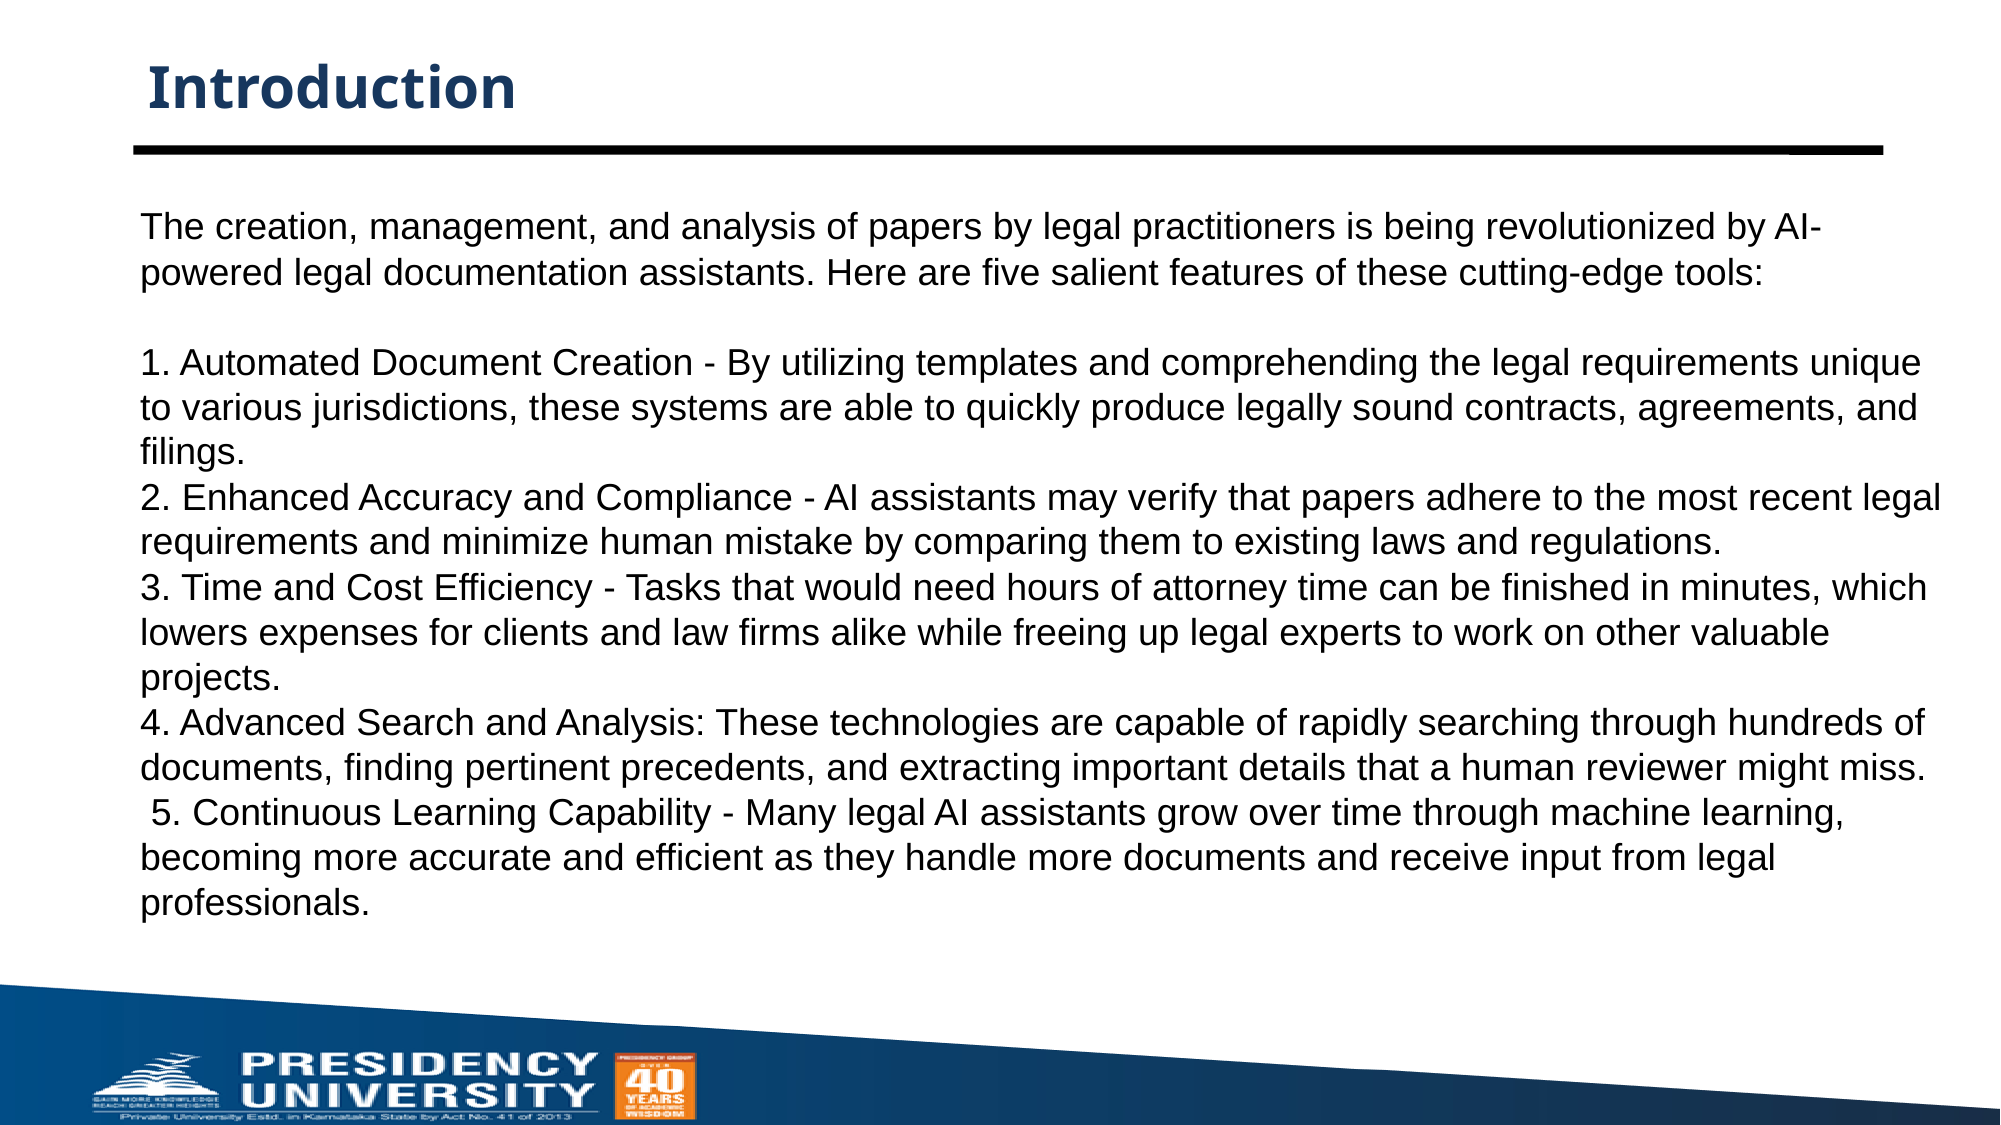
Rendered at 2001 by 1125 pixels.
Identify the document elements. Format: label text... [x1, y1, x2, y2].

list The creation, management, and analysis of papers by legal practitioners is being revolutionized by AI-powered legal documentation assistants. Here are five salient features of these cutting-edge tools: 1. Automated Document Creation - By utilizing templates and comprehending the legal requirements unique to various jurisdictions, these systems are able to quickly produce legally sound contracts, agreements, and filings. 2. Enhanced Accuracy and Compliance - AI assistants may verify that papers adhere to the most recent legal requirements and minimize human mistake by comparing them to existing laws and regulations. 3. Time and Cost Efficiency - Tasks that would need hours of attorney time can be finished in minutes, which lowers expenses for clients and law firms alike while freeing up legal experts to work on other valuable projects. 4. Advanced Search and Analysis: These technologies are capable of rapidly searching through hundreds of documents, finding pertinent precedents, and extracting important details that a human reviewer might miss. 5. Continuous Learning Capability - Many legal AI assistants grow over time through machine learning, becoming more accurate and efficient as they handle more documents and receive input from legal professionals. [125, 149, 1968, 976]
title Introduction [133, 45, 1884, 125]
picture [0, 982, 2000, 1125]
